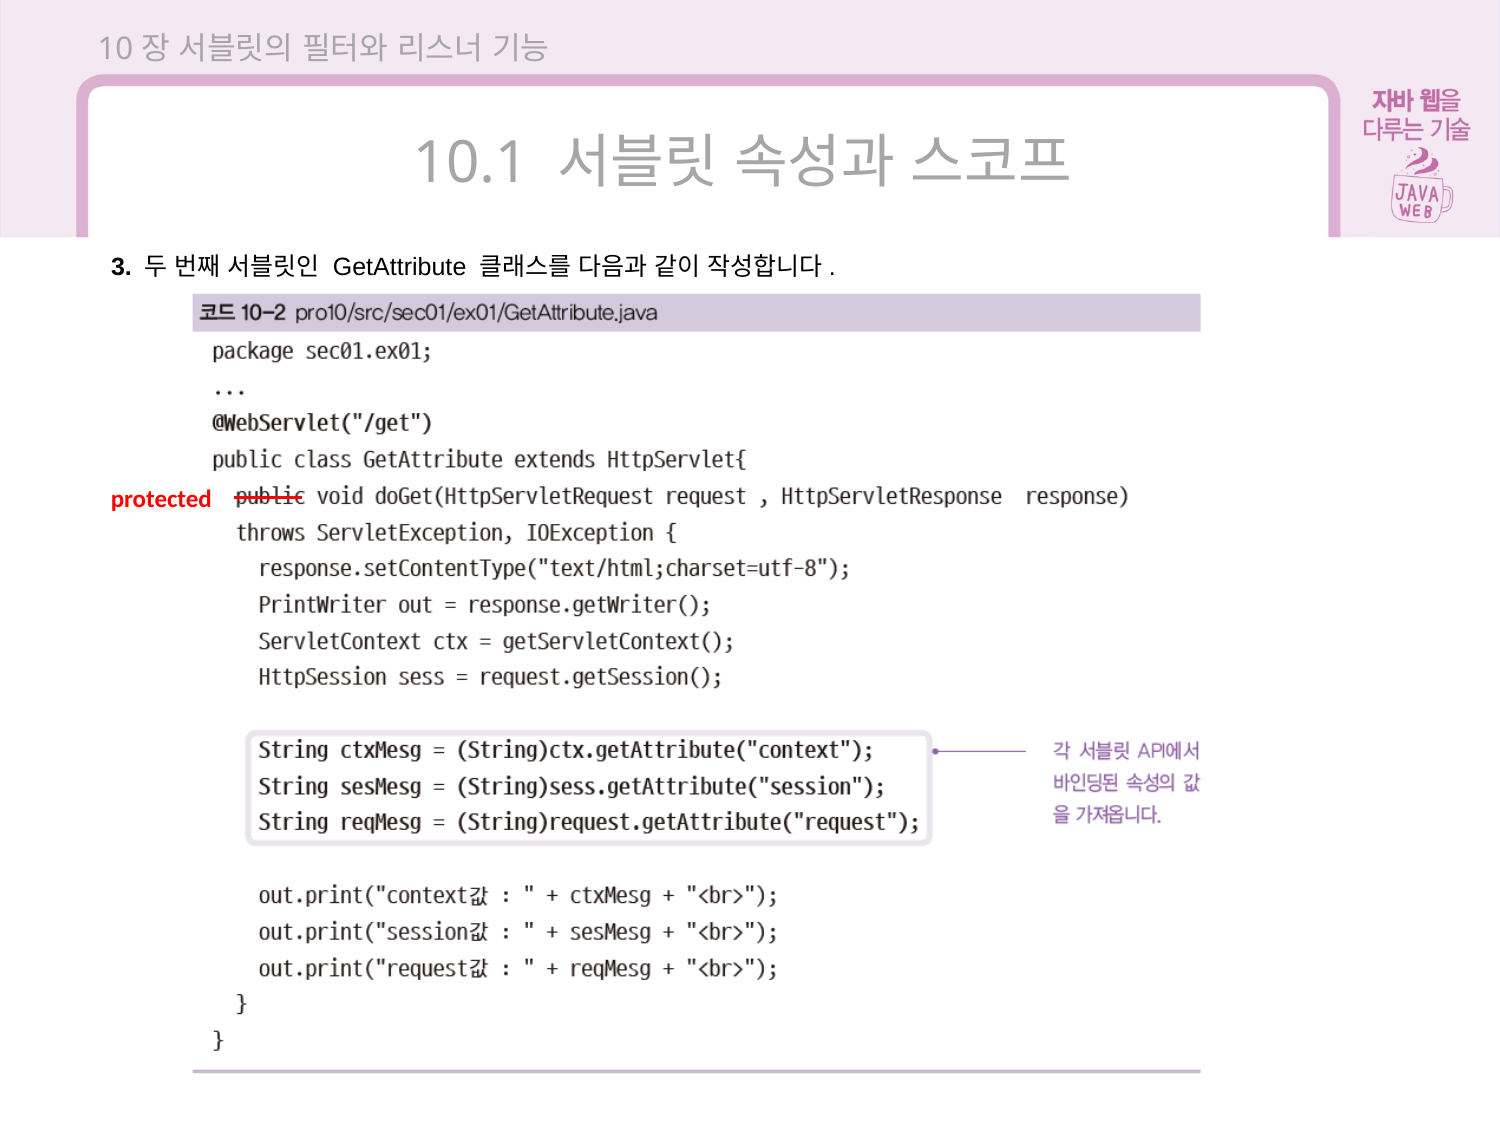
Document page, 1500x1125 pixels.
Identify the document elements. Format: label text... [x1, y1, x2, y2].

text_box 10장 서블릿의 필터와 리스너 기능 [82, 0, 1133, 74]
text_box 3. 두 번째 서블릿인 GetAttribute 클래스를 다음과 같이 작성합니다. [96, 242, 1302, 288]
text_box protected [96, 475, 188, 520]
text_box 10.1 서블릿 속성과 스코프 [217, 117, 1268, 202]
picture [0, 0, 1500, 1125]
